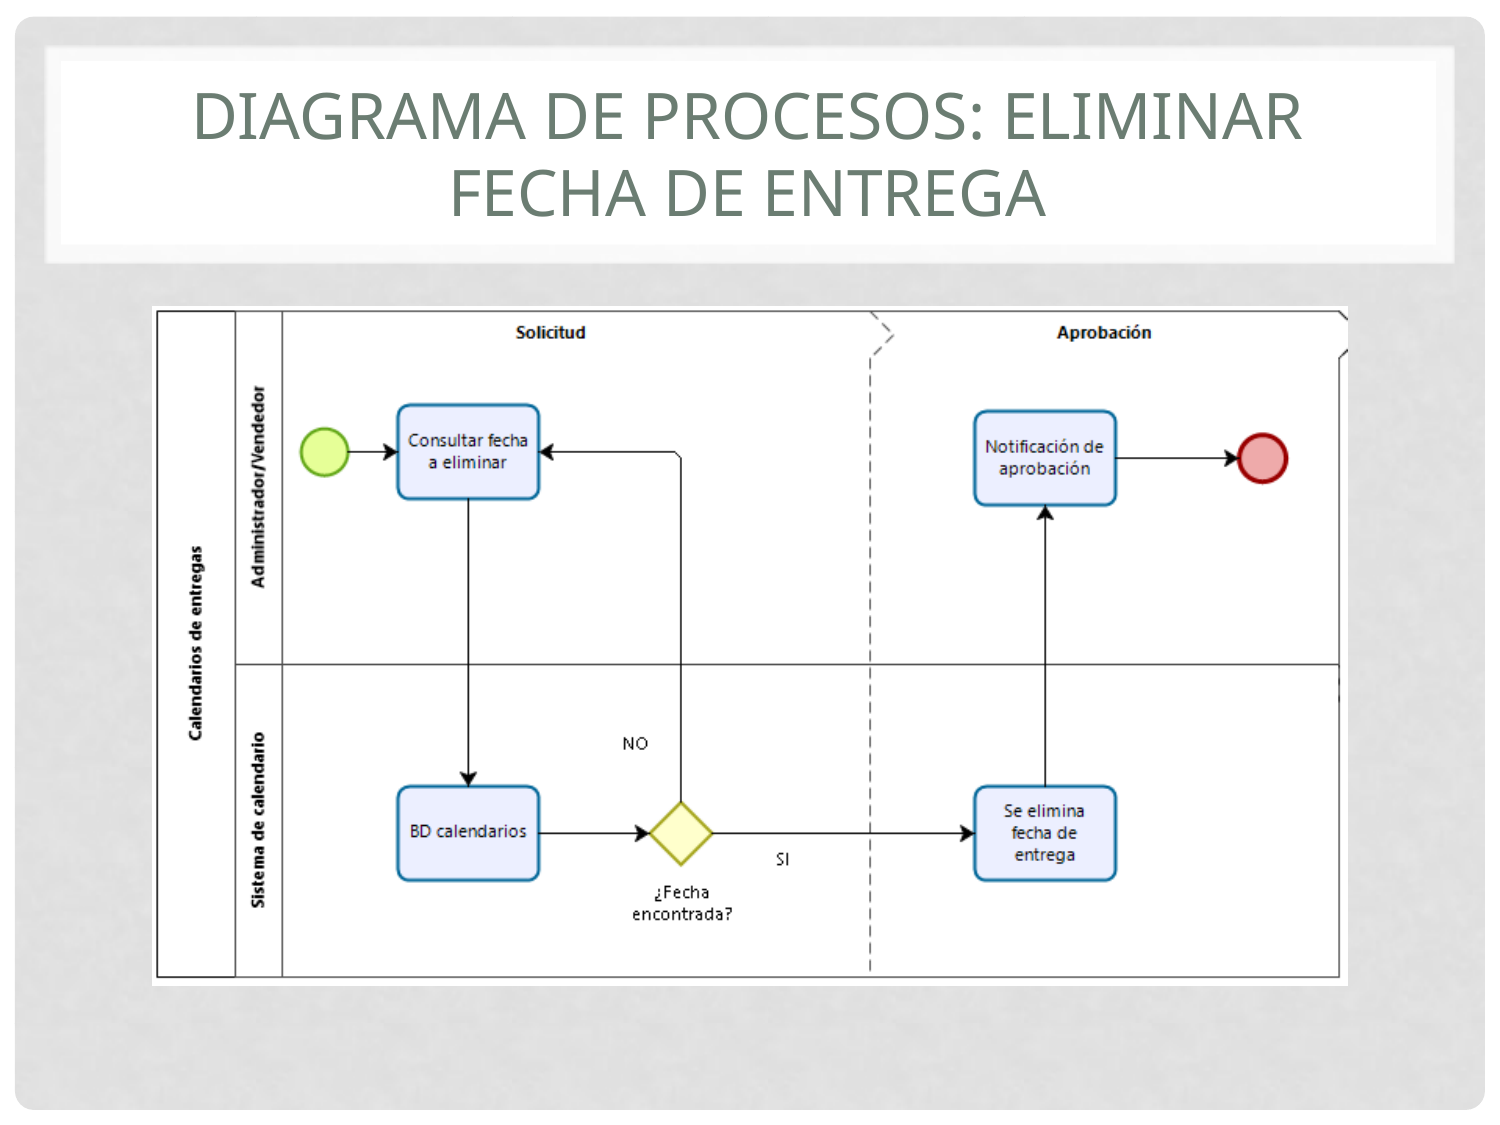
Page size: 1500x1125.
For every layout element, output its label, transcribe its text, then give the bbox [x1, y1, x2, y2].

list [152, 306, 1348, 987]
title Diagrama de procesos: Eliminar Fecha de entrega [69, 66, 1425, 238]
